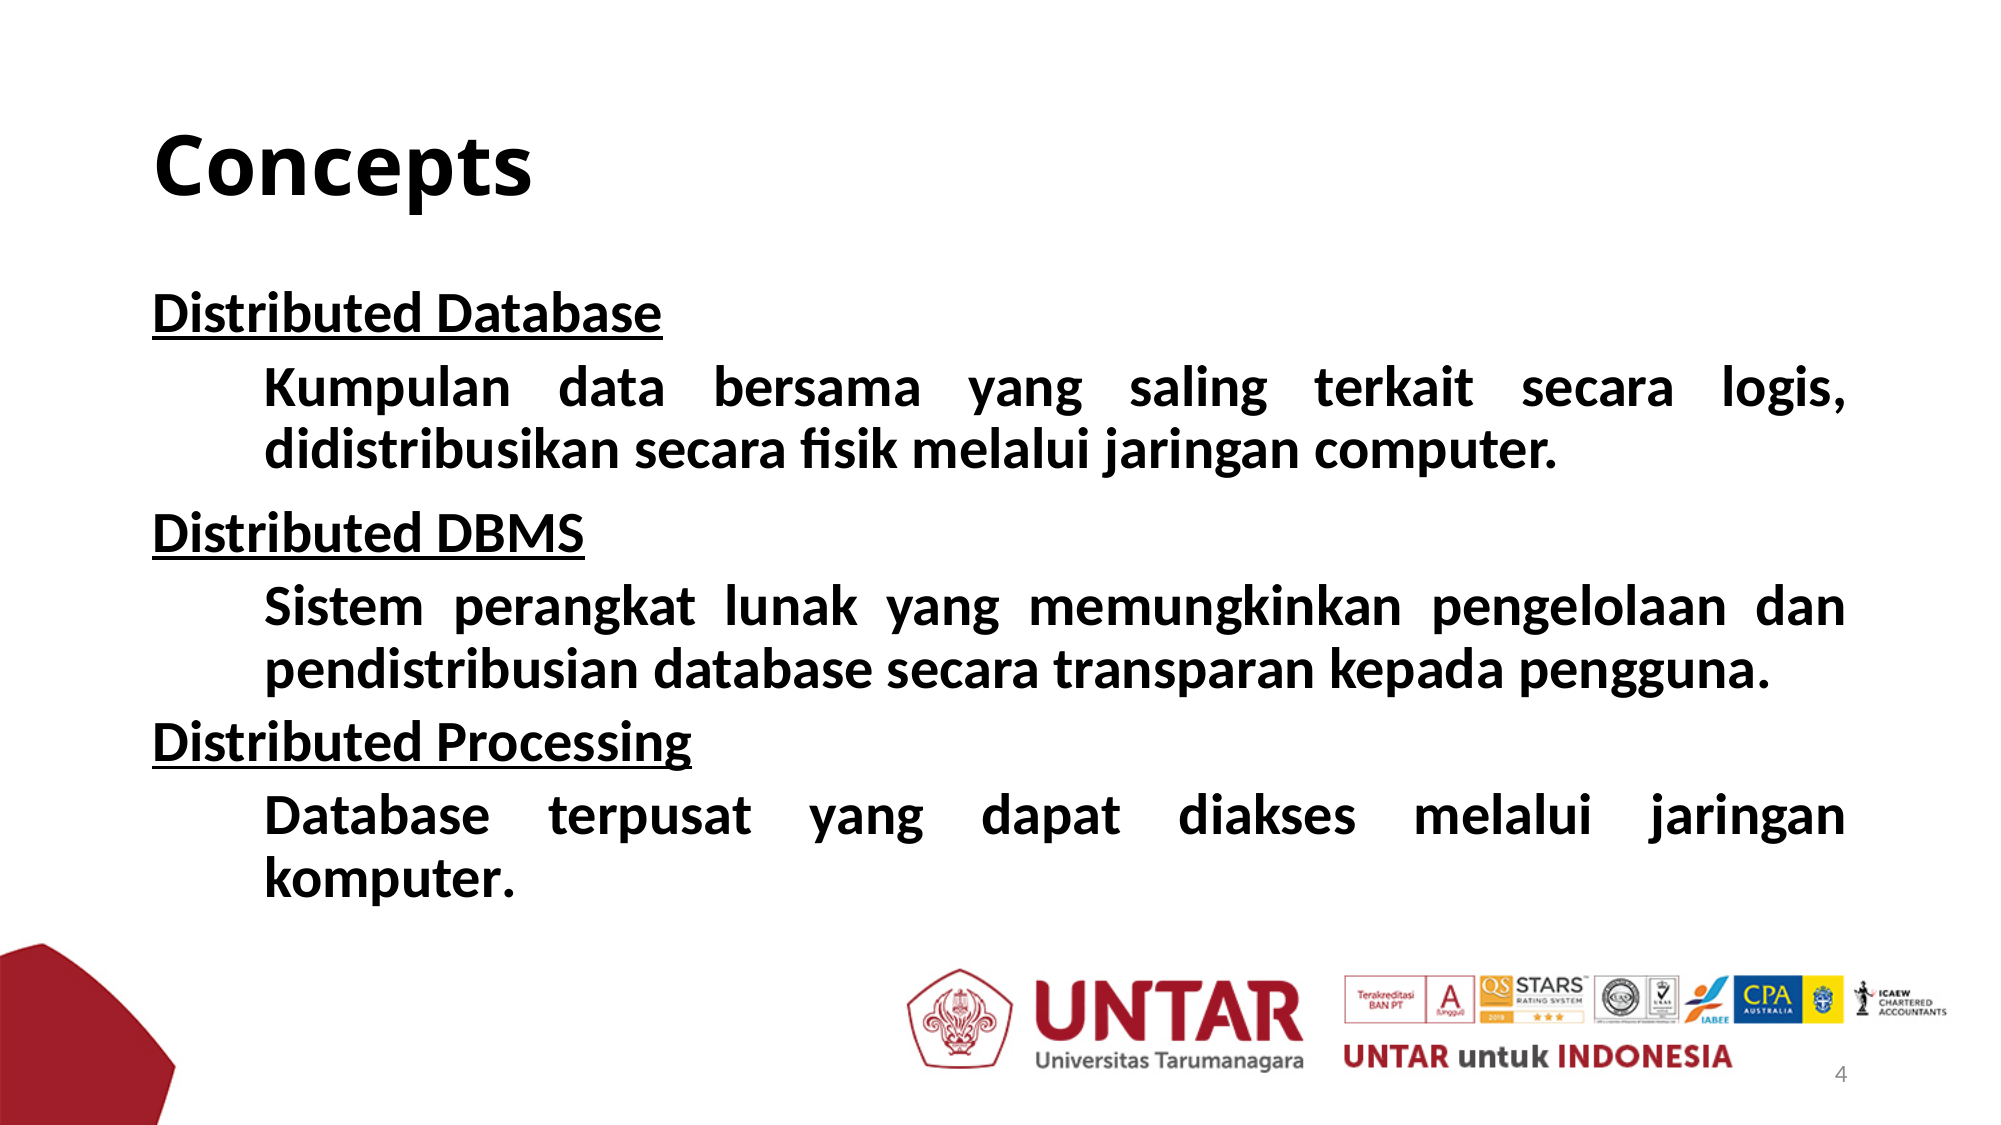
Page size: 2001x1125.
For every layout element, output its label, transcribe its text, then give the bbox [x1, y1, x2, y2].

title Concepts [137, 59, 1863, 275]
list Distributed Database Kumpulan data bersama yang saling terkait secara logis, didistribusikan secara fisik melalui jaringan computer. Distributed DBMS Sistem perangkat lunak yang memungkinkan pengelolaan dan pendistribusian database secara transparan kepada pengguna. Distributed Processing Database terpusat yang dapat diakses melalui jaringan komputer. [137, 275, 1863, 950]
slide_number 4 [1412, 1042, 1863, 1103]
picture [0, 0, 2001, 1125]
